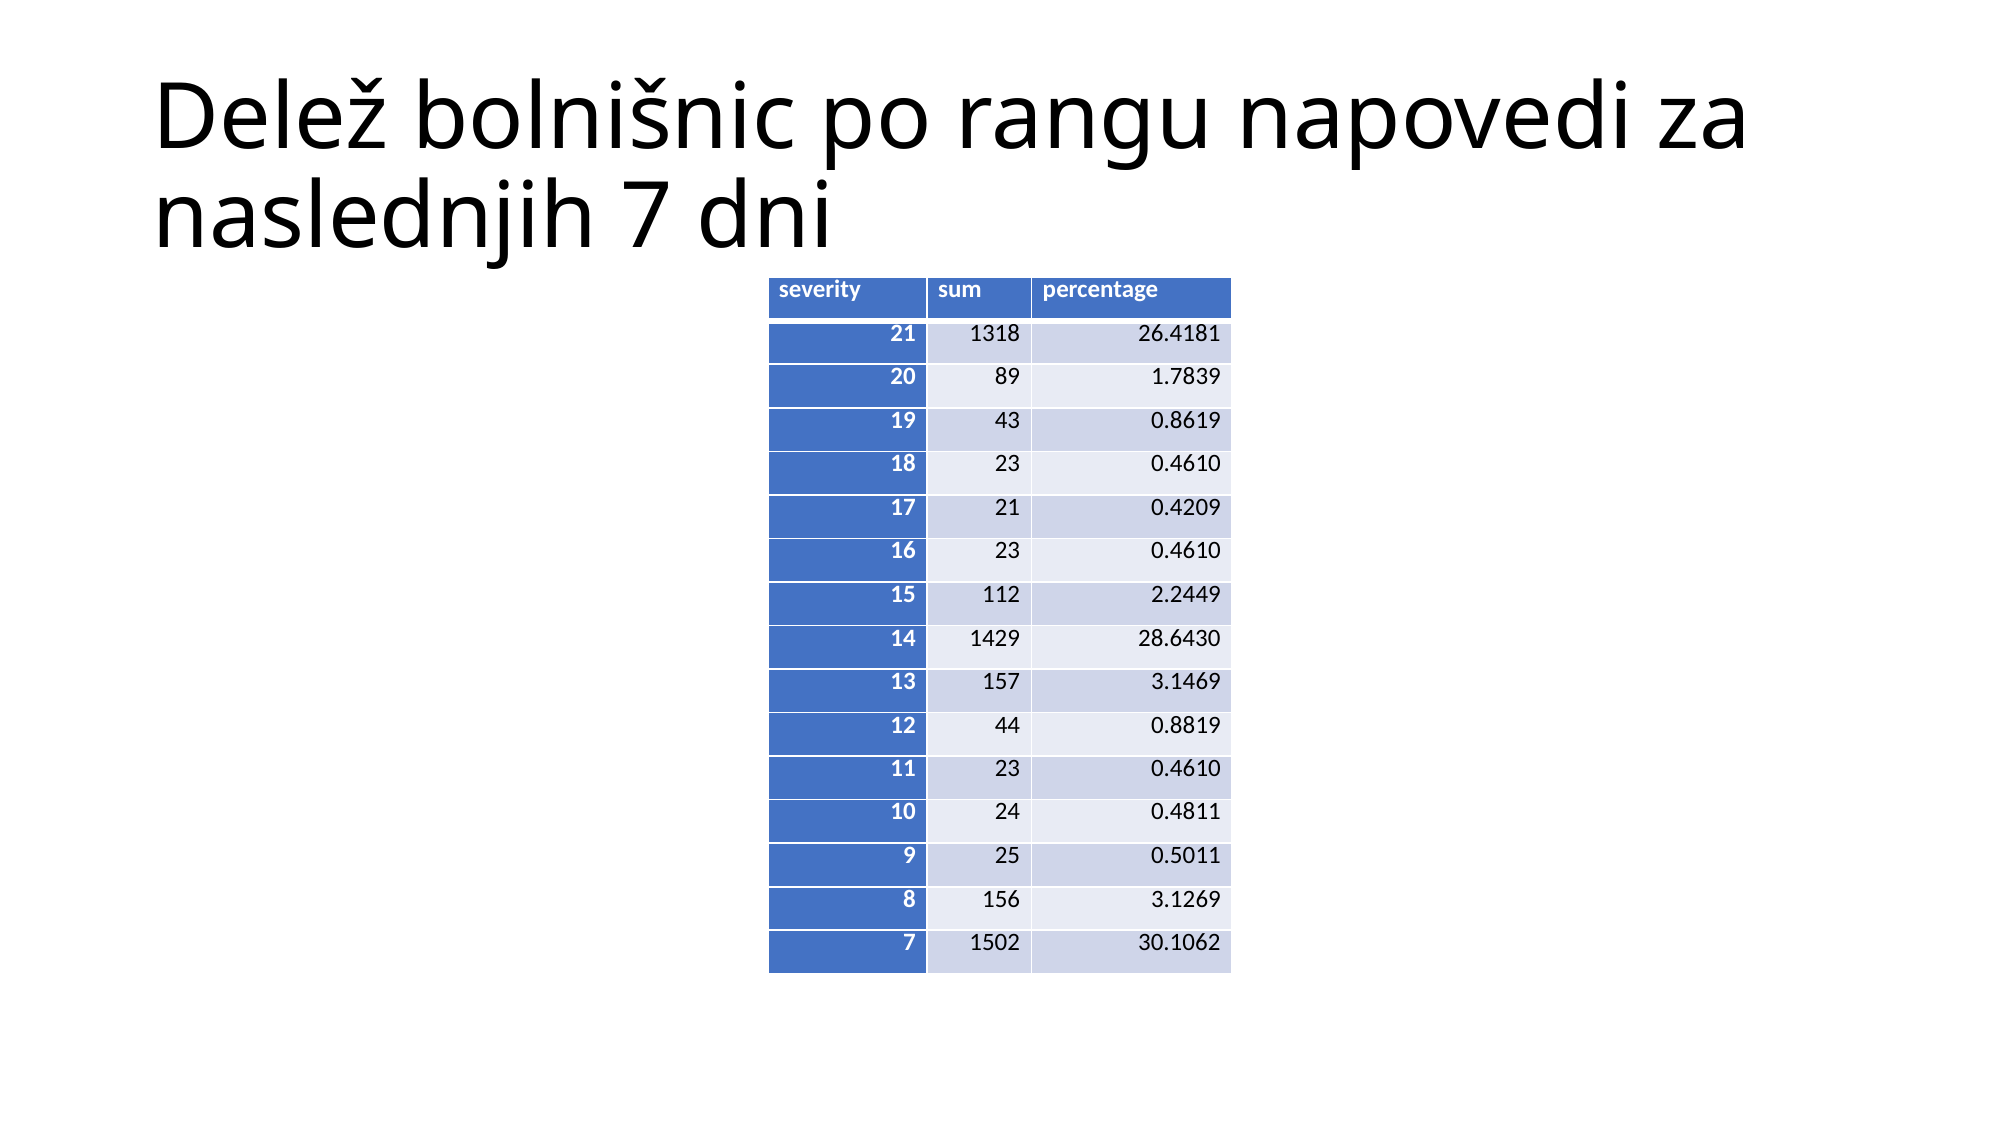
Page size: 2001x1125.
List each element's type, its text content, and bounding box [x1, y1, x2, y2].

table_cell 26.4181 [1032, 324, 1231, 363]
table_cell 2.2449 [1032, 583, 1231, 625]
table_cell 0.4811 [1032, 800, 1231, 842]
table_cell 30.1062 [1032, 931, 1231, 973]
table_cell 11 [769, 757, 926, 799]
table_cell 17 [769, 496, 926, 538]
table_cell 25 [928, 844, 1031, 886]
table_cell 12 [769, 713, 926, 755]
table_cell 23 [928, 757, 1031, 799]
table_cell 1318 [928, 324, 1031, 363]
table_cell 112 [928, 583, 1031, 625]
table_header percentage [1032, 278, 1231, 318]
table_cell 18 [769, 452, 926, 494]
table_cell 44 [928, 713, 1031, 755]
table_cell 21 [769, 324, 926, 363]
table_header severity [769, 278, 926, 318]
table_cell 156 [928, 888, 1031, 929]
table_cell 89 [928, 365, 1031, 407]
table_cell 0.4209 [1032, 496, 1231, 538]
table_cell 14 [769, 626, 926, 668]
table_cell 3.1269 [1032, 888, 1231, 929]
table_cell 24 [928, 800, 1031, 842]
table_cell 43 [928, 409, 1031, 451]
table_cell 0.8819 [1032, 713, 1231, 755]
table_cell 0.4610 [1032, 539, 1231, 581]
table_cell 8 [769, 888, 926, 929]
table_cell 23 [928, 452, 1031, 494]
table_cell 1.7839 [1032, 365, 1231, 407]
table_cell 3.1469 [1032, 670, 1231, 712]
table_cell 0.4610 [1032, 452, 1231, 494]
table_cell 19 [769, 409, 926, 451]
table_cell 23 [928, 539, 1031, 581]
table_cell 15 [769, 583, 926, 625]
table_cell 1502 [928, 931, 1031, 973]
table_cell 20 [769, 365, 926, 407]
table_cell 13 [769, 670, 926, 712]
table_cell 9 [769, 844, 926, 886]
table_cell 16 [769, 539, 926, 581]
title Delež bolnišnic po rangu napovedi za naslednjih 7 dni [137, 59, 1863, 278]
table_cell 28.6430 [1032, 626, 1231, 668]
table_cell 0.4610 [1032, 757, 1231, 799]
table_cell 10 [769, 800, 926, 842]
table_cell 7 [769, 931, 926, 973]
table_header sum [928, 278, 1031, 318]
table_cell 0.5011 [1032, 844, 1231, 886]
table_cell 0.8619 [1032, 409, 1231, 451]
table_cell 21 [928, 496, 1031, 538]
table_cell 1429 [928, 626, 1031, 668]
table_cell 157 [928, 670, 1031, 712]
